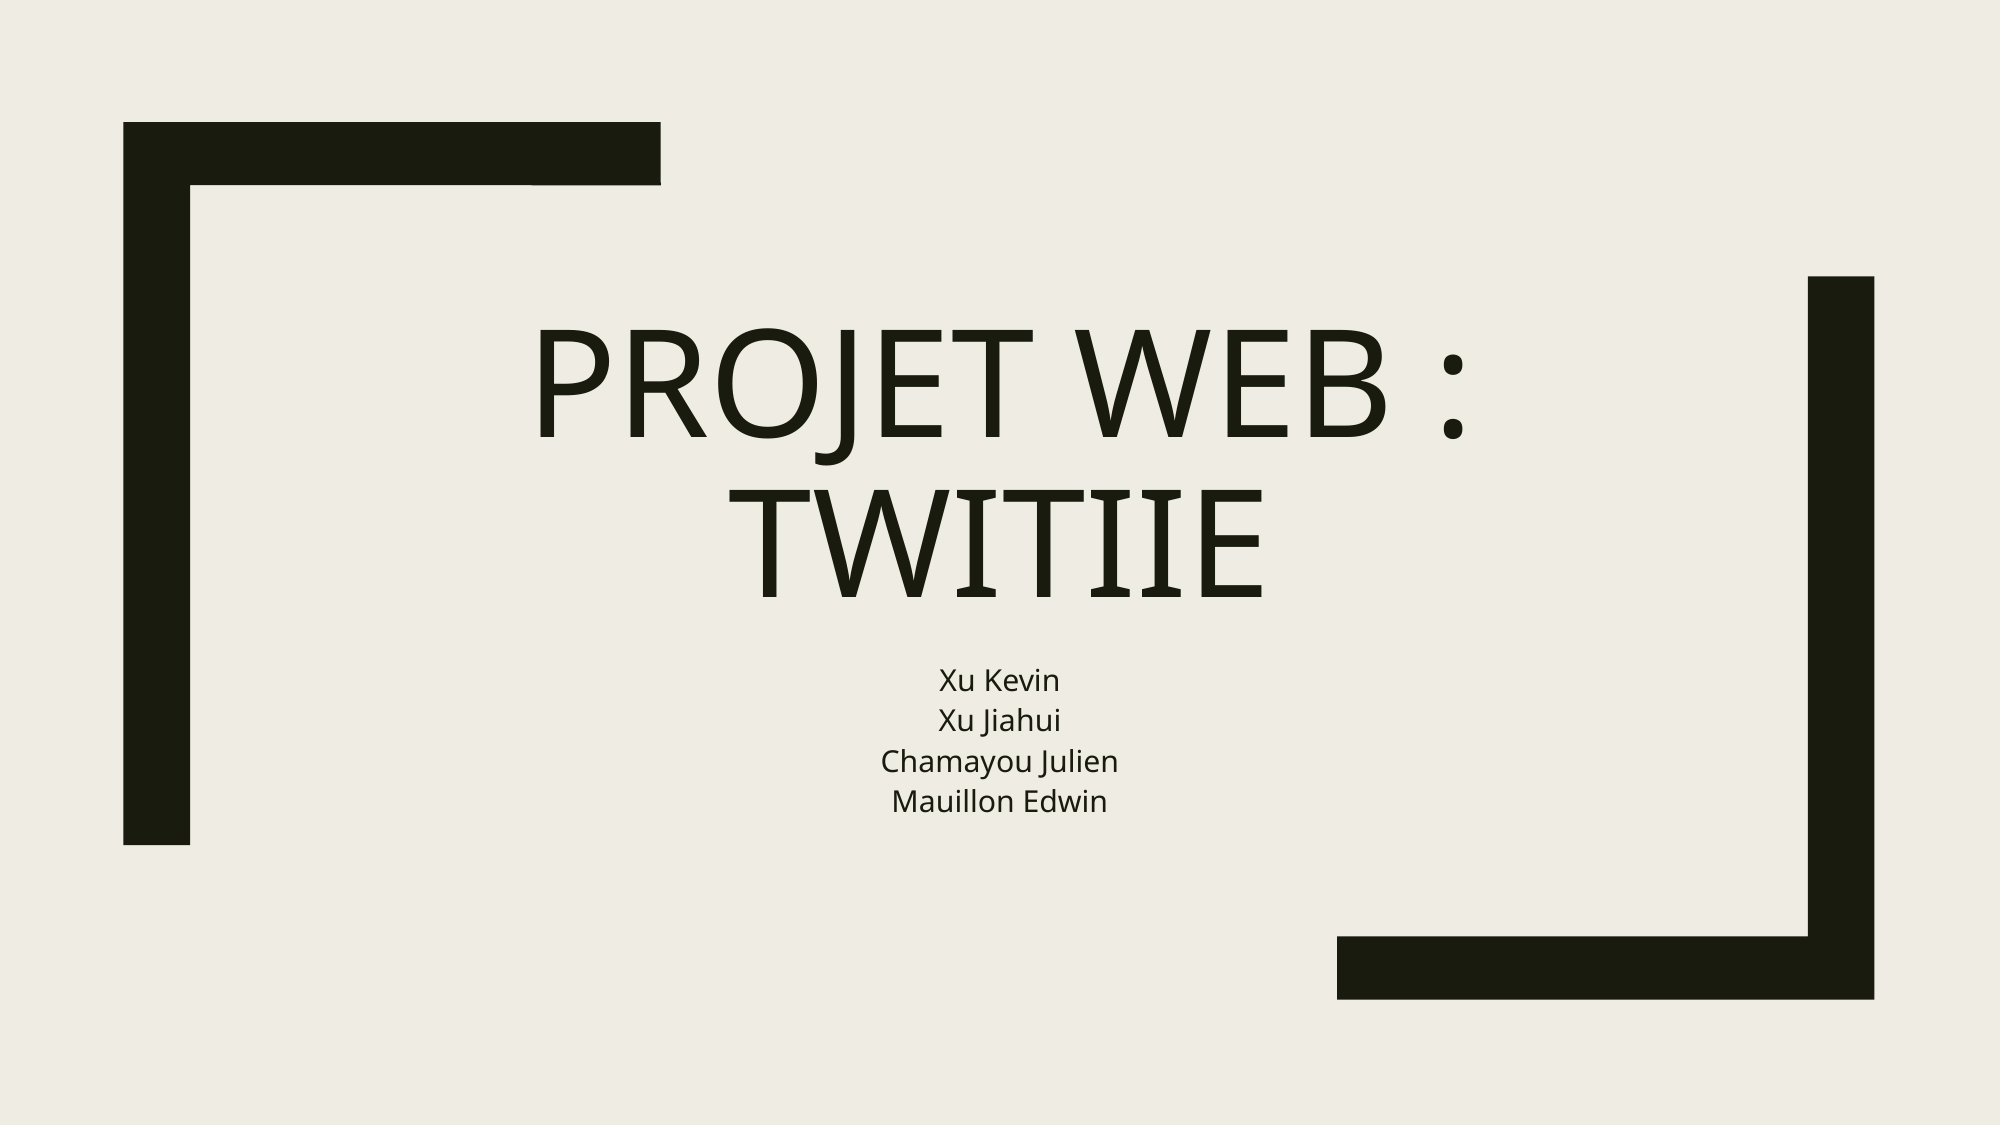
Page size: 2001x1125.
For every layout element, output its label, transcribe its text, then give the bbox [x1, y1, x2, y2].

subtitle Xu Kevin Xu Jiahui Chamayou Julien Mauillon Edwin [439, 649, 1561, 828]
title Projet web : TwitIIE [314, 293, 1686, 638]
